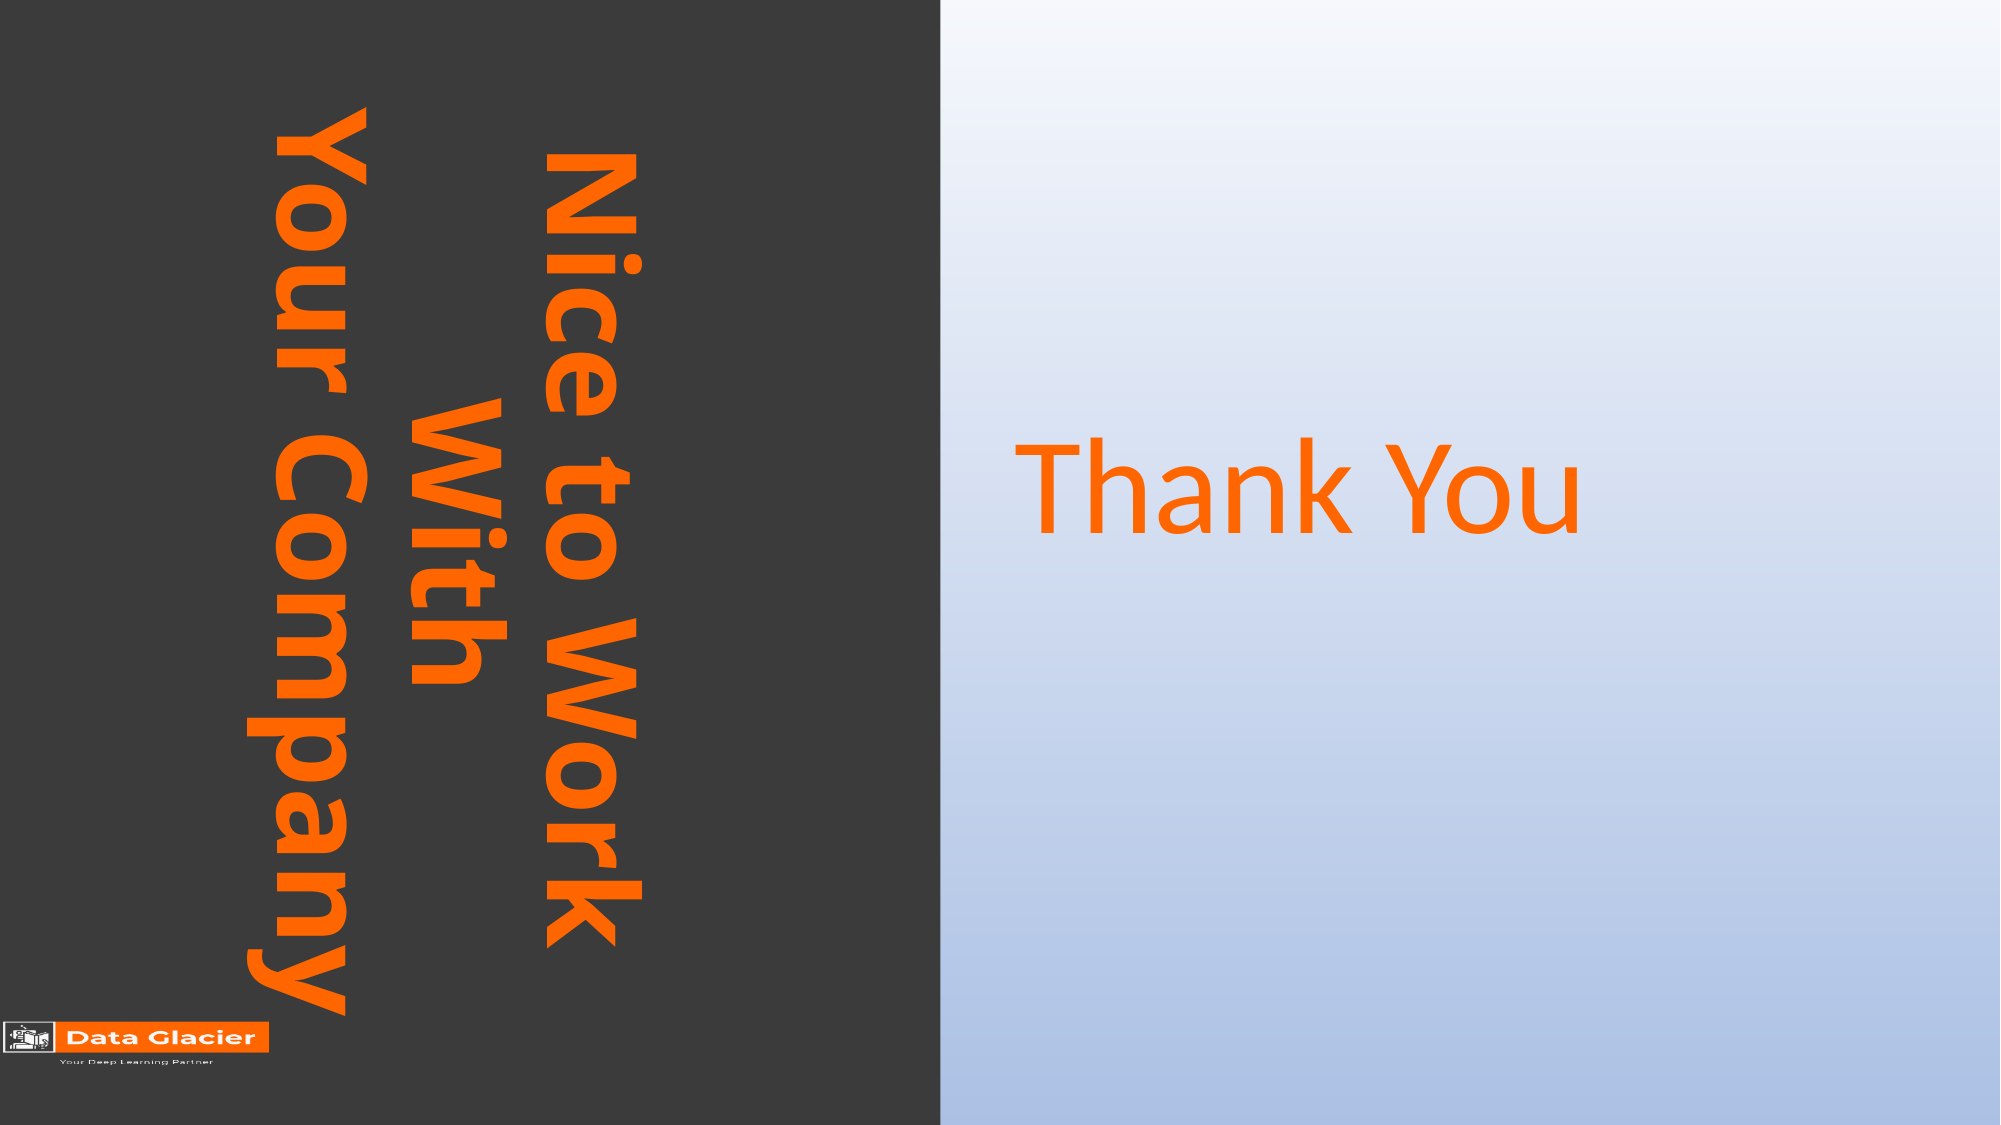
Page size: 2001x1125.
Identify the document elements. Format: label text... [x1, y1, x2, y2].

subtitle Thank You [845, 407, 1758, 679]
title Nice to Work With Your Company [0, 0, 941, 1125]
picture [0, 961, 272, 1125]
